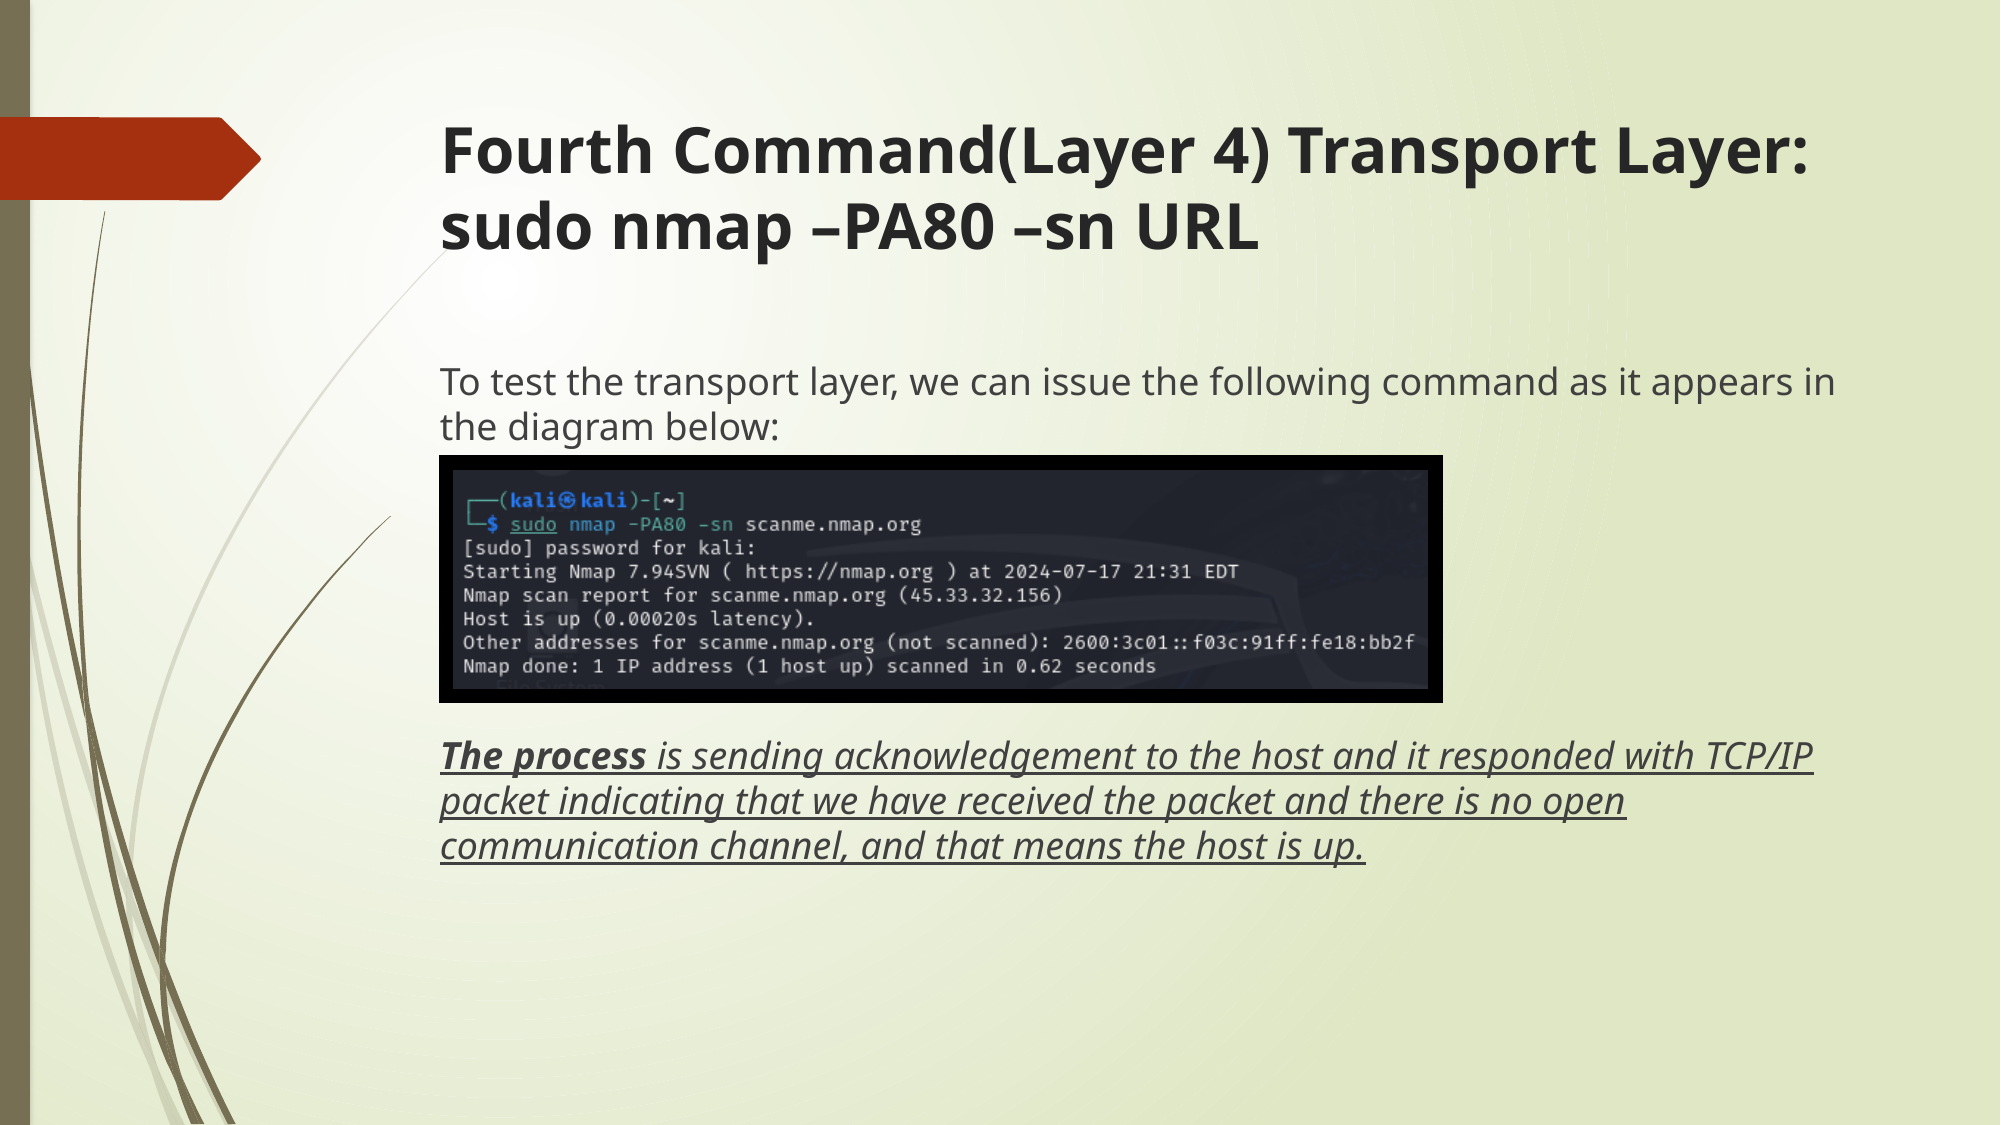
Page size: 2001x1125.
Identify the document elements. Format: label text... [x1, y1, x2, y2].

list To test the transport layer, we can issue the following command as it appears in the diagram below: The process is sending acknowledgement to the host and it responded with TCP/IP packet indicating that we have received the packet and there is no open communication channel, and that means the host is up. [424, 350, 1888, 970]
title Fourth Command(Layer 4) Transport Layer: sudo nmap –PA80 –sn URL [425, 102, 1888, 313]
picture [453, 469, 1429, 689]
